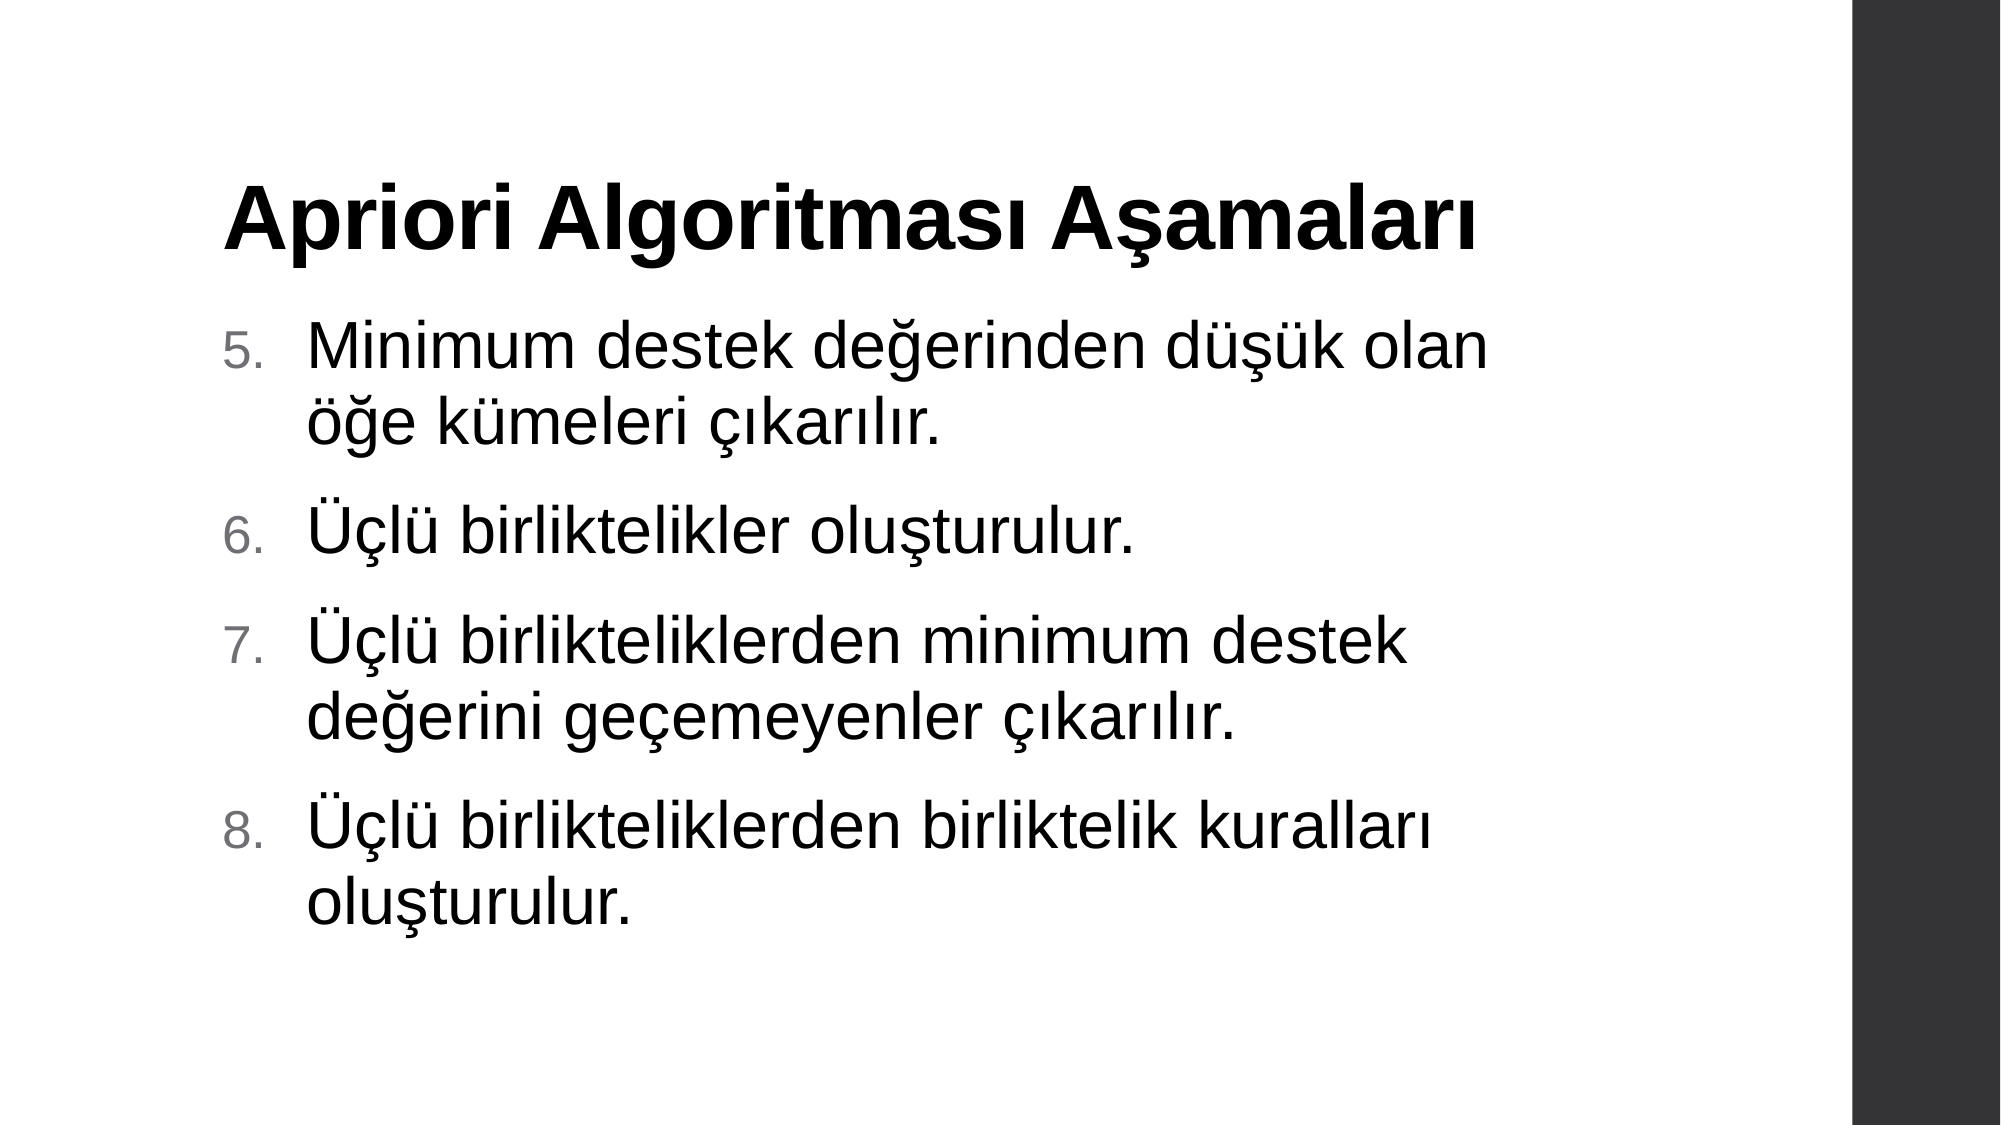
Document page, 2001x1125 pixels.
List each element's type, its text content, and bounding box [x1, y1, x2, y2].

list Minimum destek değerinden düşük olan öğe kümeleri çıkarılır. Üçlü birliktelikler oluşturulur. Üçlü birlikteliklerden minimum destek değerini geçemeyenler çıkarılır. Üçlü birlikteliklerden birliktelik kuralları oluşturulur. [206, 299, 1617, 1014]
title Apriori Algoritması Aşamaları [206, 60, 1797, 278]
